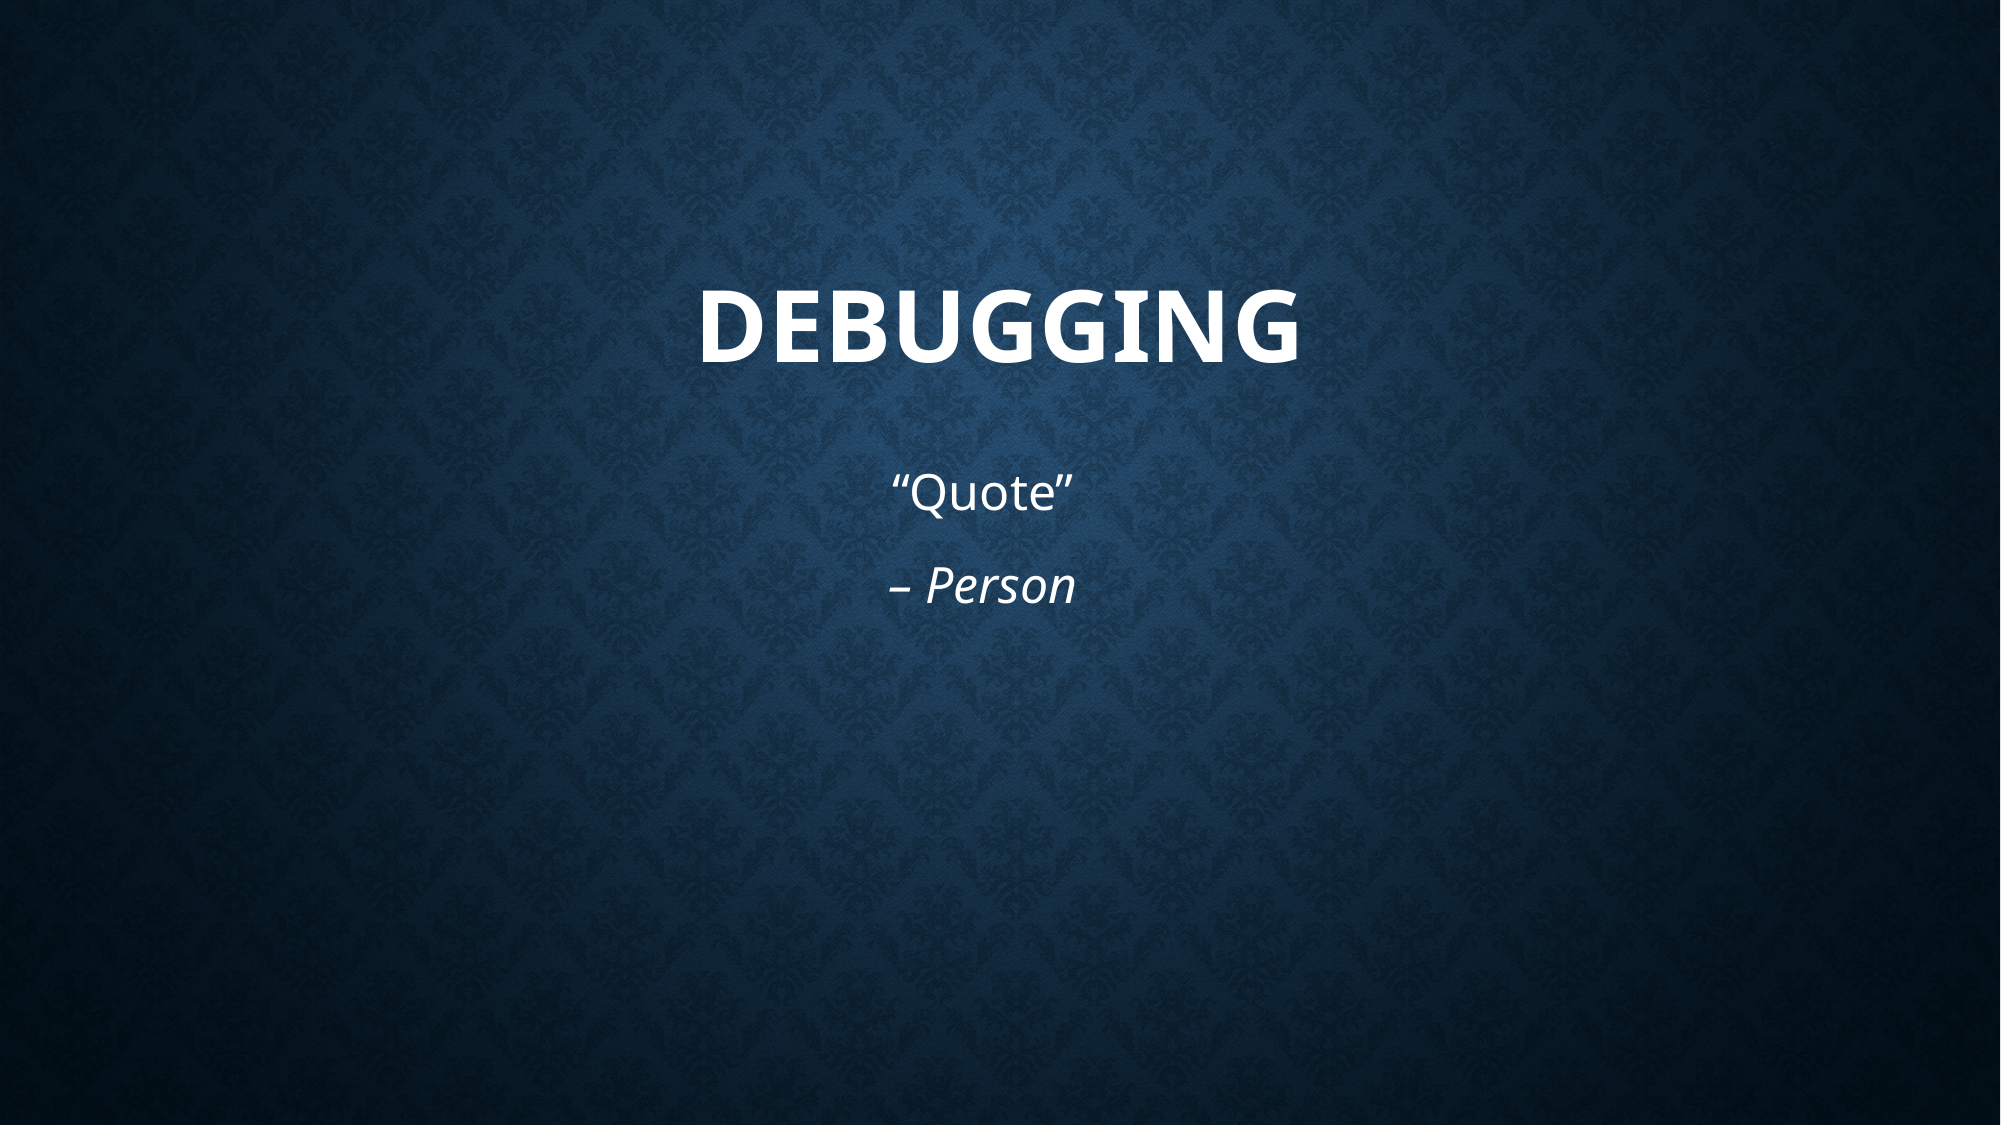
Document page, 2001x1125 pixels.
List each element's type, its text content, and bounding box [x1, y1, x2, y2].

title Debugging [113, 0, 1887, 392]
subtitle “Quote” – Person [280, 440, 1686, 713]
